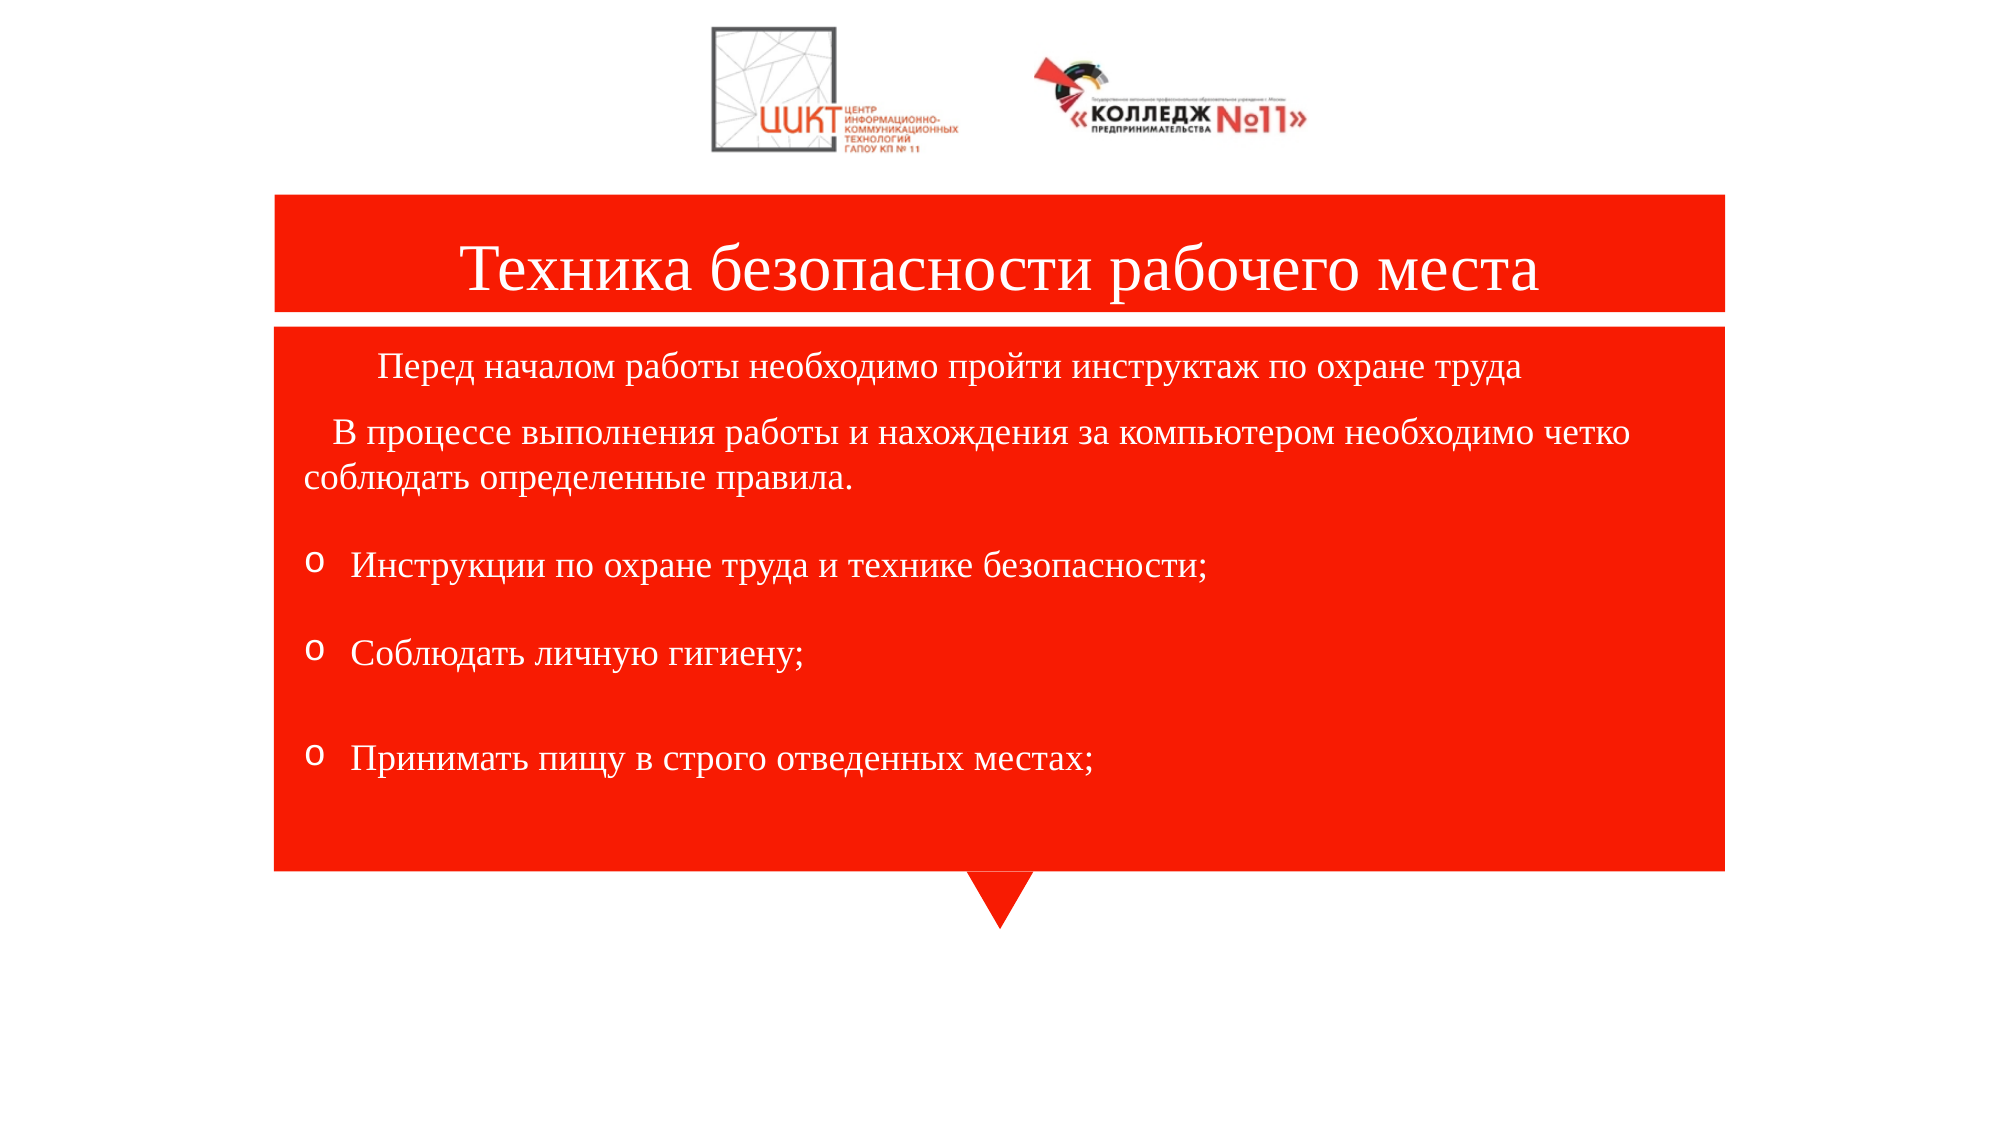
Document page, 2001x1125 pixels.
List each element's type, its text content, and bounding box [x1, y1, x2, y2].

title Техника безопасности рабочего места [288, 199, 1713, 303]
subtitle Перед началом работы необходимо пройти инструктаж по охране труда В процессе выполнения работы и нахождения за компьютером необходимо четко соблюдать определенные правила. Инструкции по охране труда и технике безопасности; Соблюдать личную гигиену; Принимать пищу в строго отведенных местах; [288, 340, 1712, 858]
picture [1034, 25, 1310, 175]
picture [691, 16, 967, 184]
